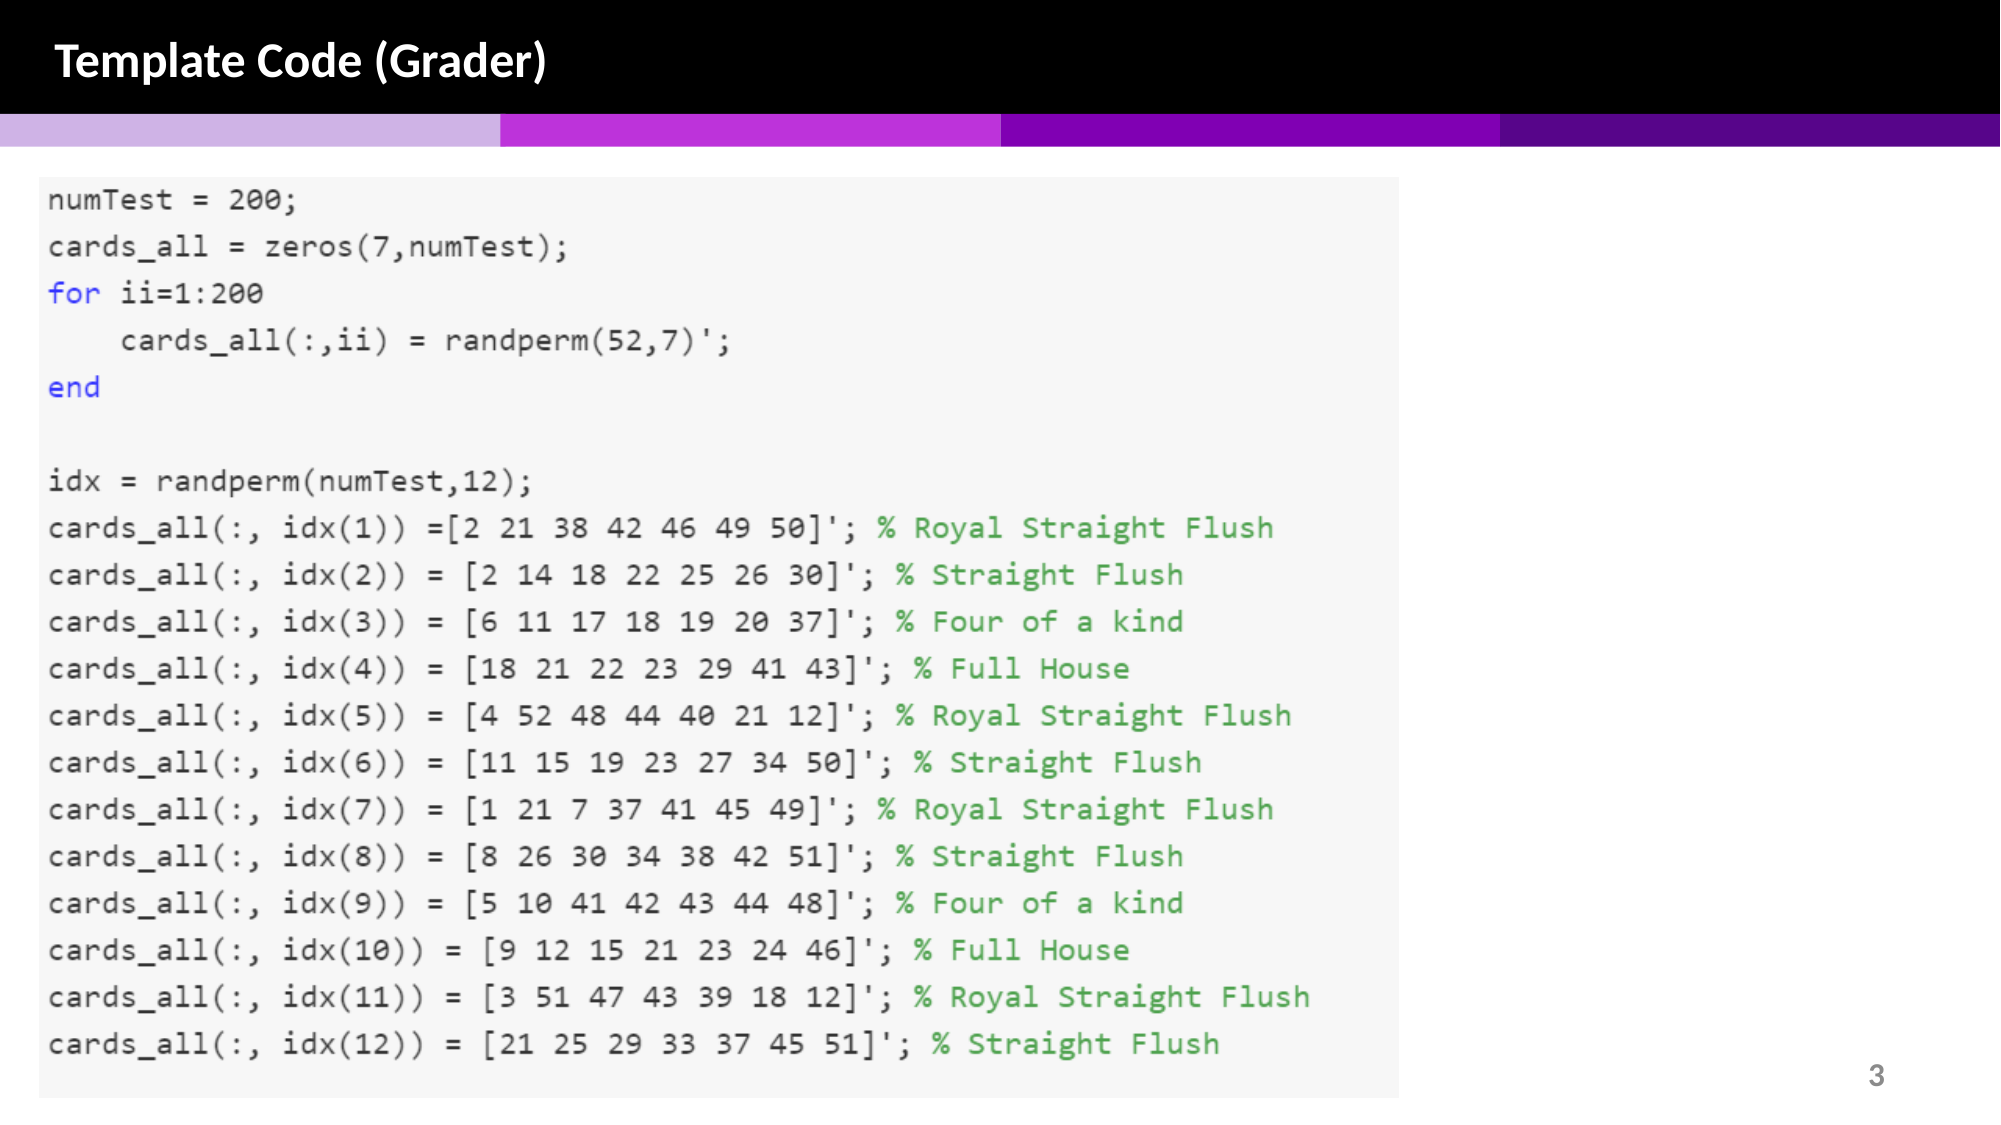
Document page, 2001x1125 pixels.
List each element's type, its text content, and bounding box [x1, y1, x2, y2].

picture [39, 177, 1400, 1098]
list Template Code (Grader) [39, 1, 1964, 114]
